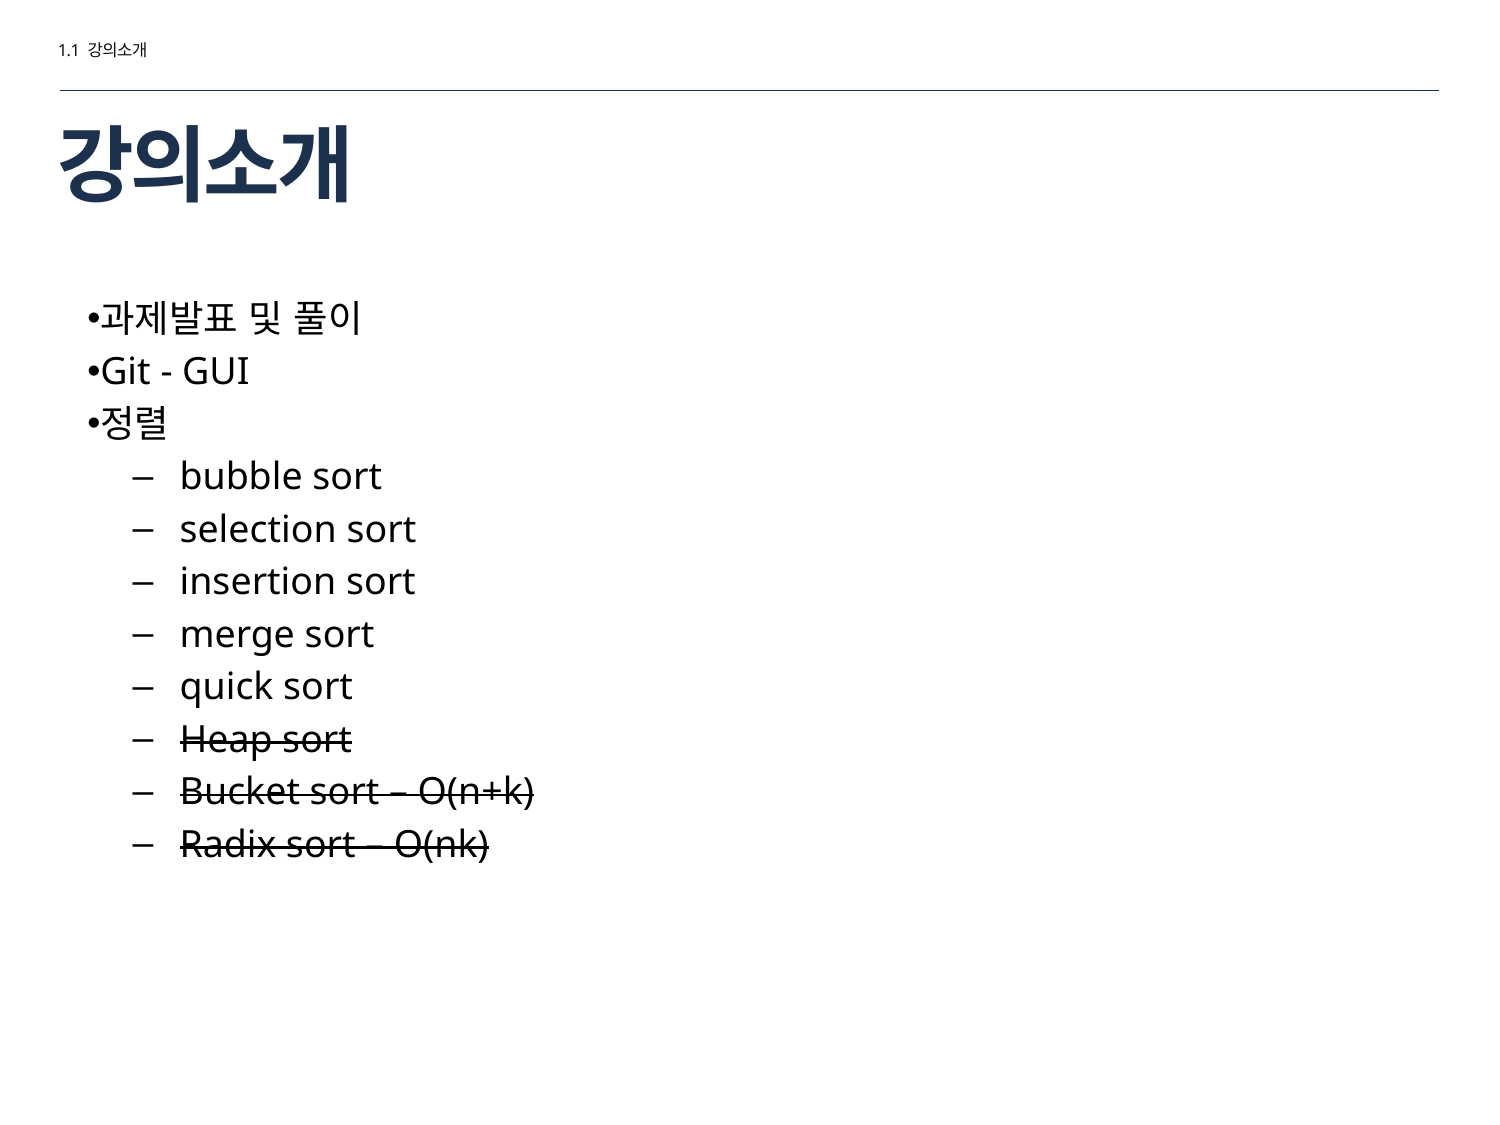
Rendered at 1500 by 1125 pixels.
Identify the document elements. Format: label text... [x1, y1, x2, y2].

text_box 1.1 강의소개 [43, 31, 303, 67]
text_box 과제발표 및 풀이 Git - GUI 정렬 bubble sort selection sort insertion sort merge sort quick sort Heap sort Bucket sort – O(n+k) Radix sort – O(nk) [42, 235, 1433, 1033]
title 강의소개 [42, 114, 1190, 211]
